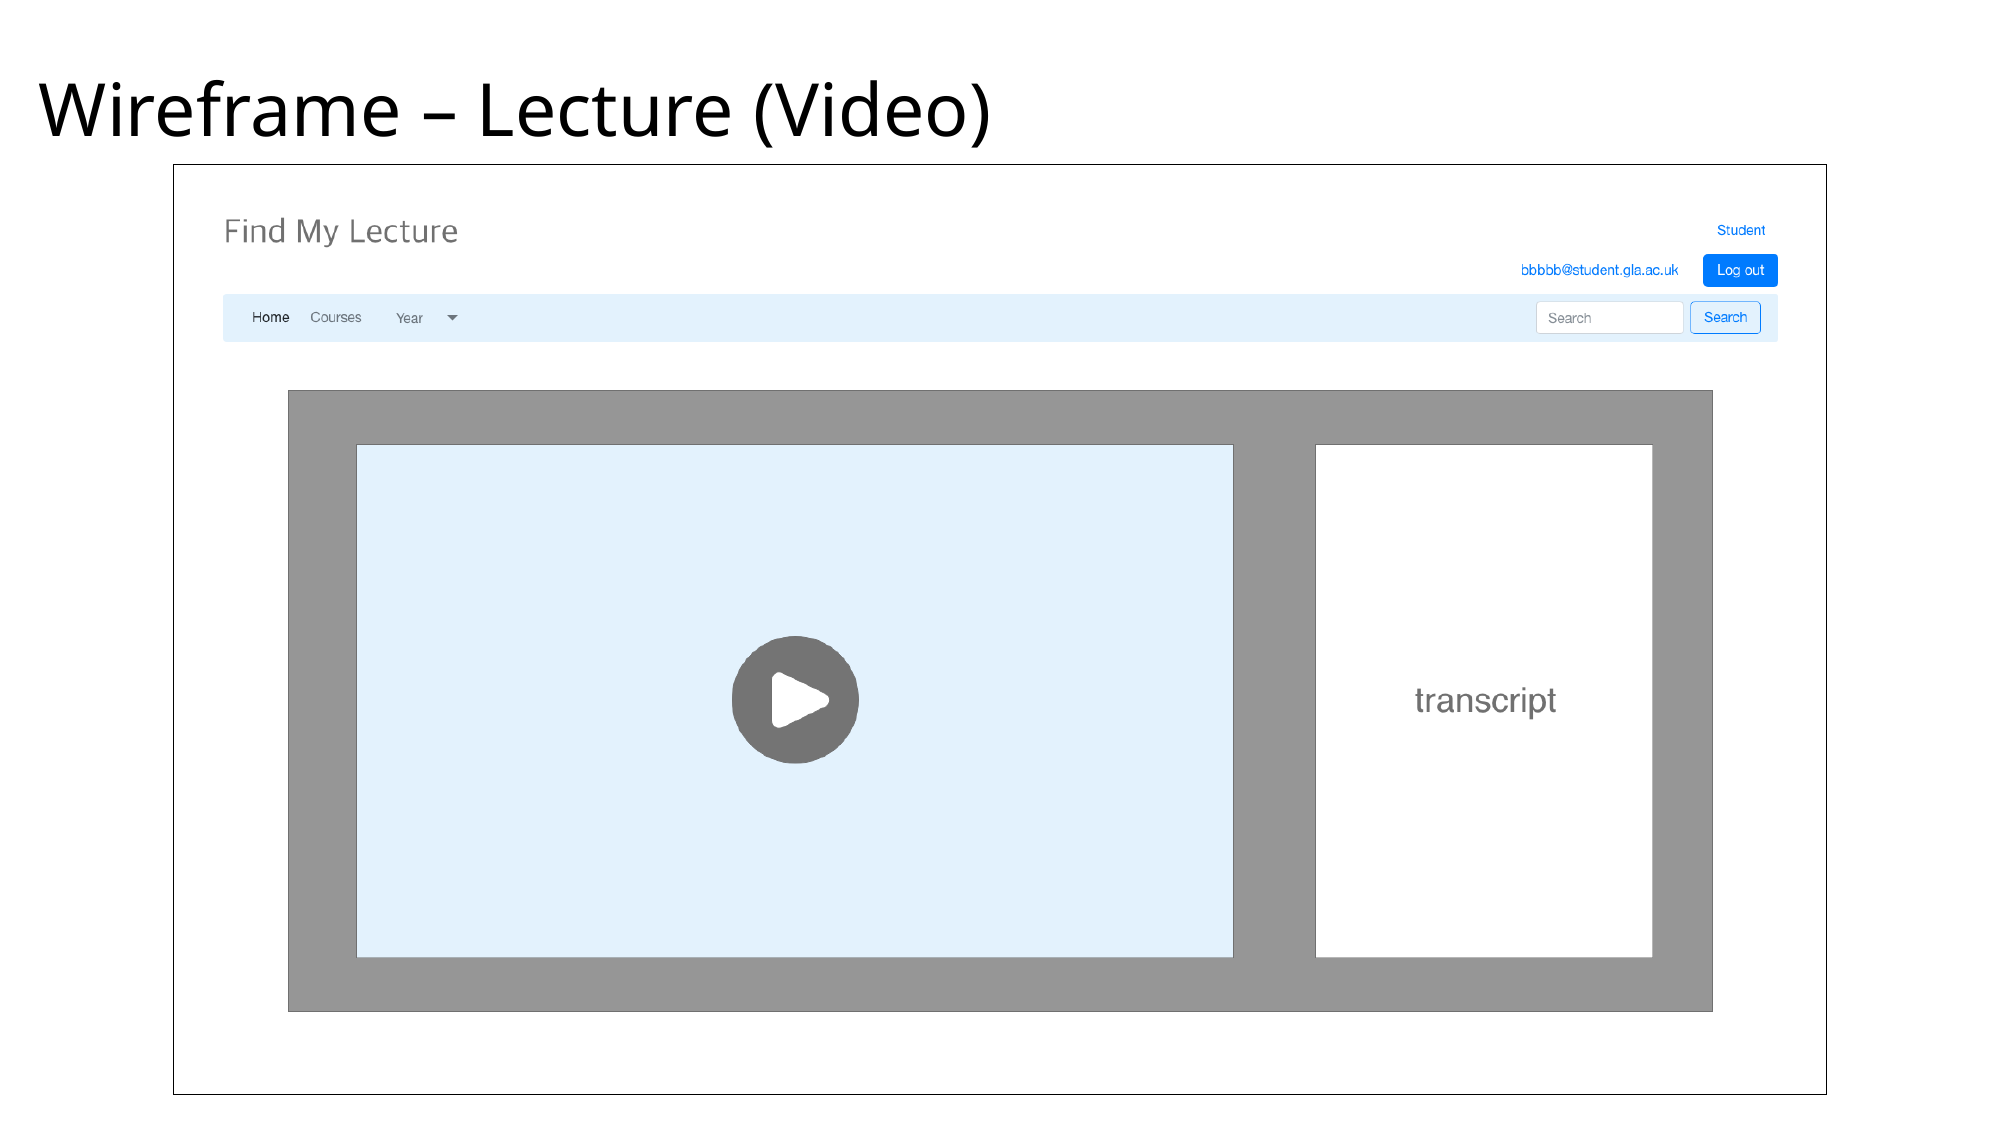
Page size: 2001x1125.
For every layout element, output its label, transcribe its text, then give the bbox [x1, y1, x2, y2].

picture [173, 164, 1827, 1095]
title Wireframe – Lecture (Video) [23, 30, 1064, 195]
